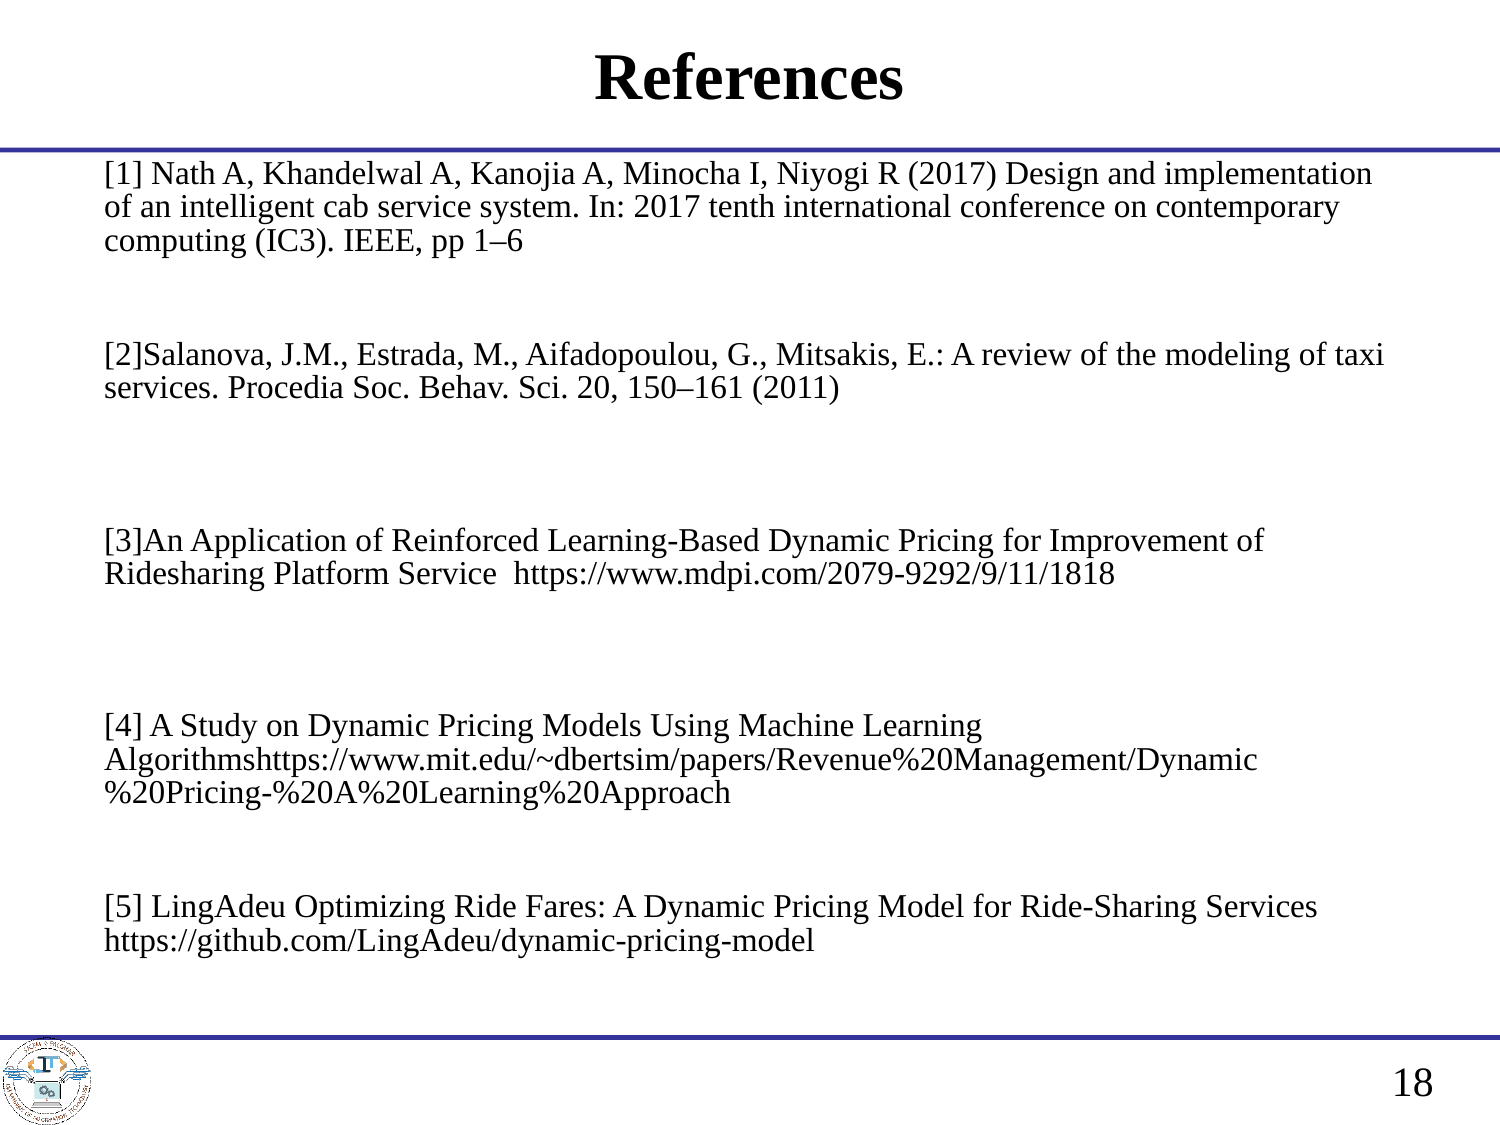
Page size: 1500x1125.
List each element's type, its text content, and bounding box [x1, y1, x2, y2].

picture [0, 1037, 87, 1125]
title References [74, 19, 1426, 126]
text_box [1] Nath A, Khandelwal A, Kanojia A, Minocha I, Niyogi R (2017) Design and implementation of an intelligent cab service system. In: 2017 tenth international conference on contemporary computing (IC3). IEEE, pp 1–6 [2]Salanova, J.M., Estrada, M., Aifadopoulou, G., Mitsakis, E.: A review of the modeling of taxi services. Procedia Soc. Behav. Sci. 20, 150–161 (2011) [3]An Application of Reinforced Learning-Based Dynamic Pricing for Improvement of Ridesharing Platform Service https://www.mdpi.com/2079-9292/9/11/1818 [4] A Study on Dynamic Pricing Models Using Machine Learning Algorithmshttps://www.mit.edu/~dbertsim/papers/Revenue%20Management/Dynamic%20Pricing-%20A%20Learning%20Approach [5] LingAdeu Optimizing Ride Fares: A Dynamic Pricing Model for Ride-Sharing Services https://github.com/LingAdeu/dynamic-pricing-model [87, 149, 1413, 1125]
text_box 18 [1413, 1046, 1449, 1112]
